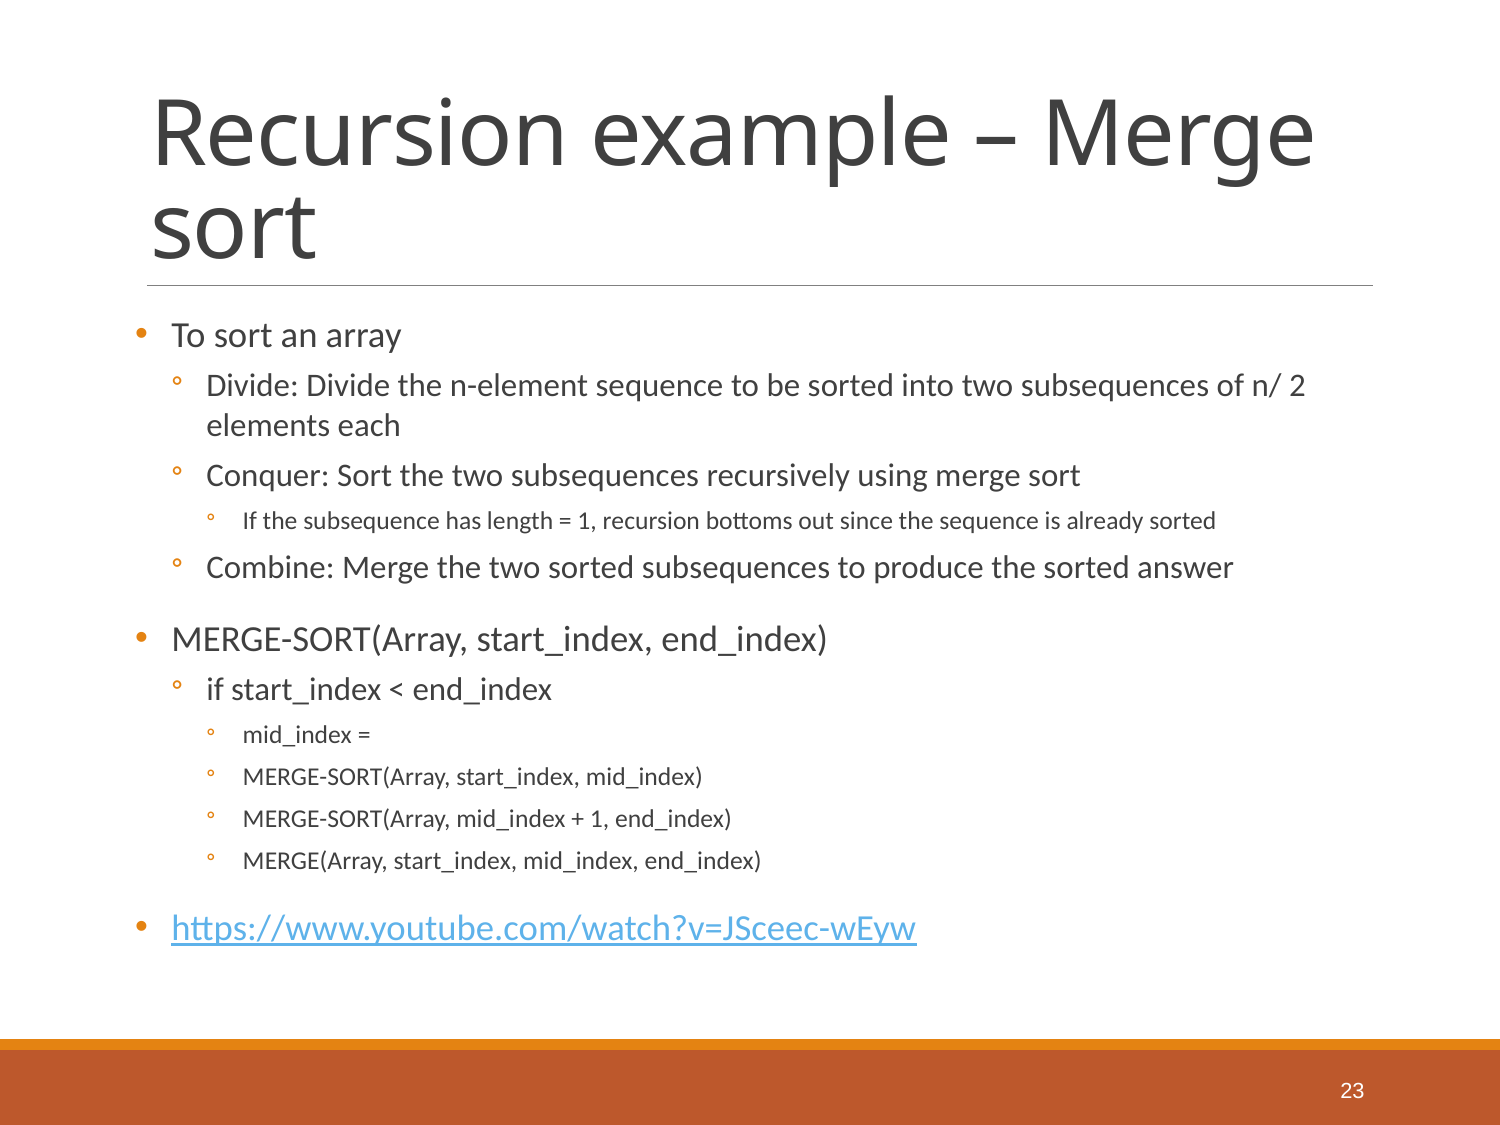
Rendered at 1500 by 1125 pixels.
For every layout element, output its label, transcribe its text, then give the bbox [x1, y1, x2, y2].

slide_number 23 [1218, 1059, 1380, 1120]
title Recursion example – Merge sort [135, 47, 1373, 285]
